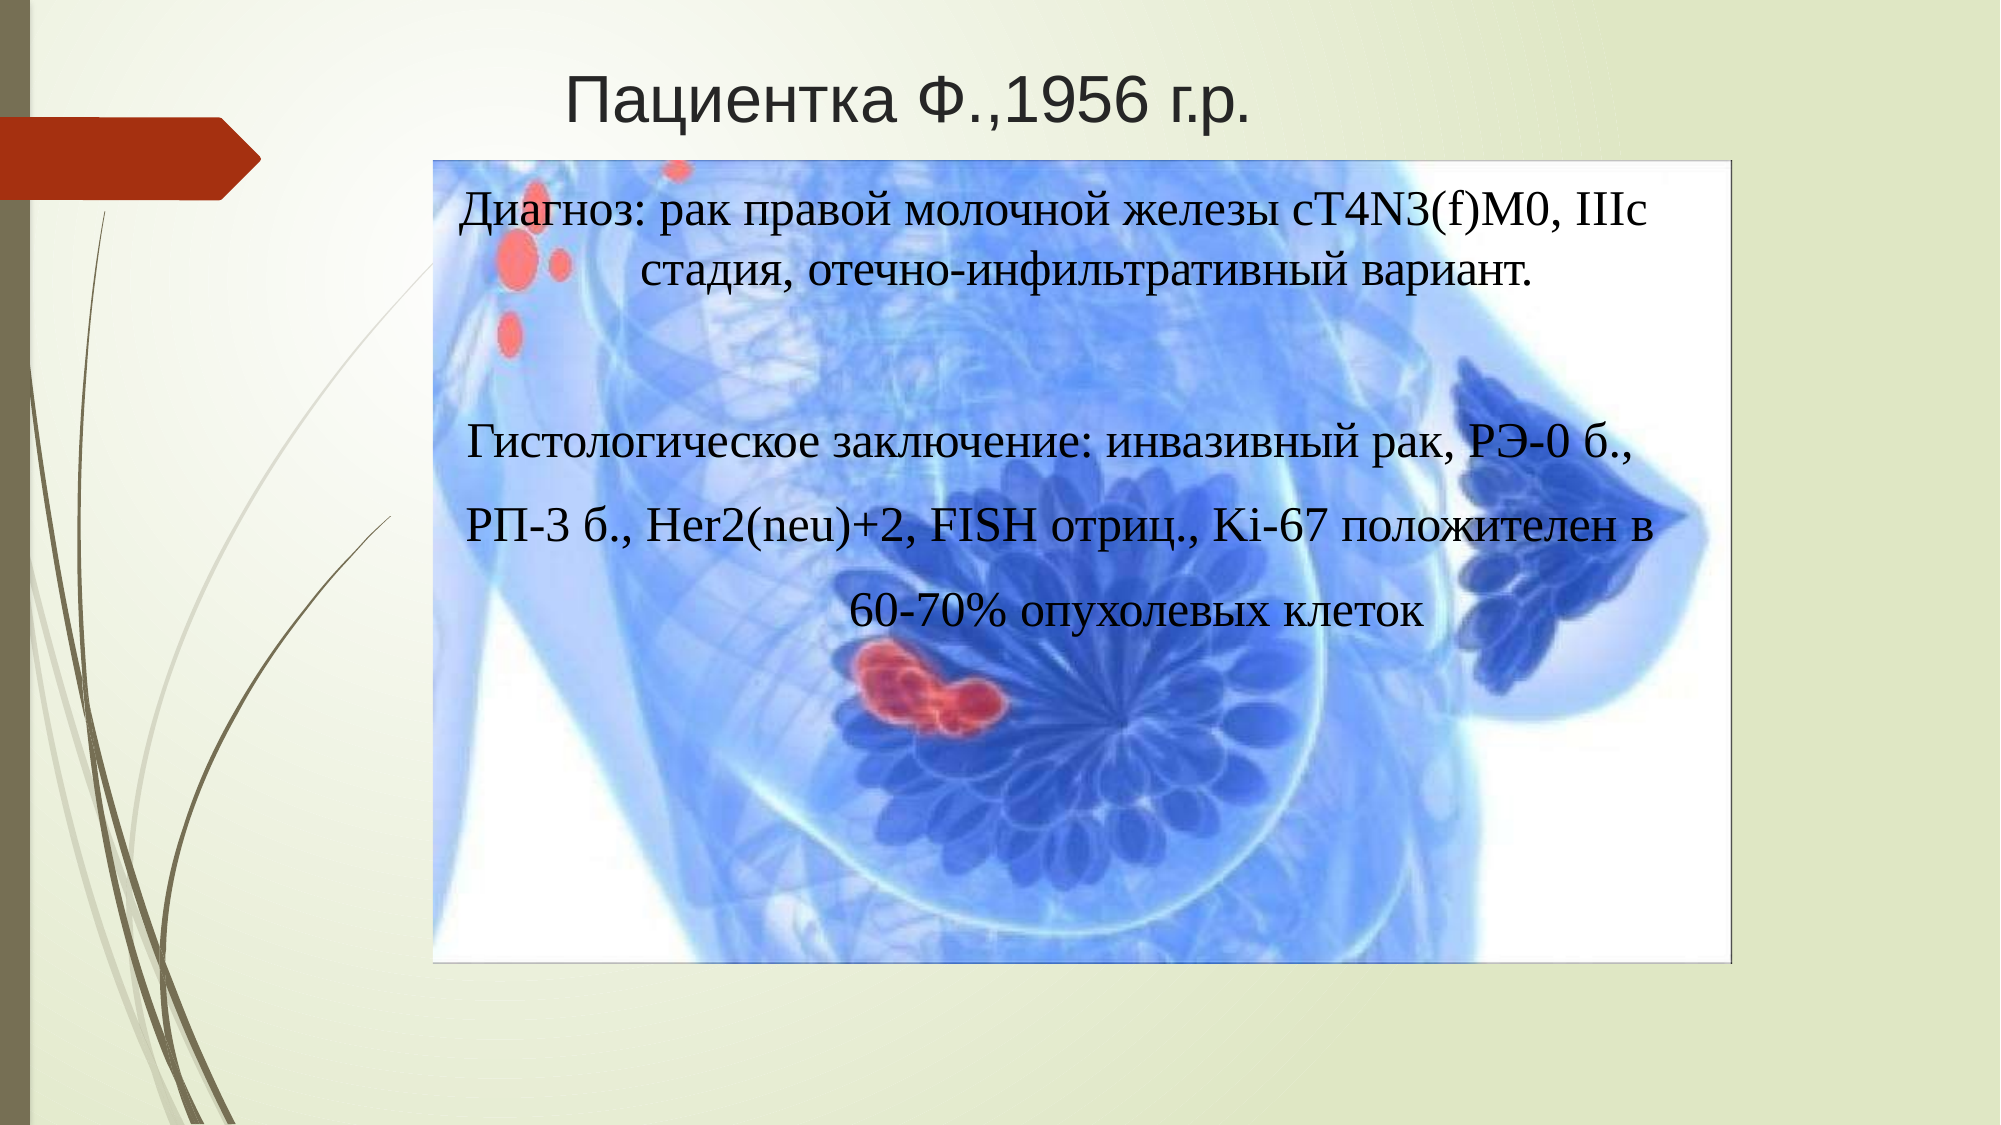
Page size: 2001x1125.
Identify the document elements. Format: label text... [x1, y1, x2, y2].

text_box Диагноз: рак правой молочной железы сT4N3(f)M0, IIIс стадия, отечно-инфильтративный вариант. Гистологическое заключение: инвазивный рак, РЭ-0 б., РП-3 б., Her2(neu)+2, FISH отриц., Ki-67 положителен в 60-70% опухолевых клеток [456, 173, 1662, 637]
text_box [432, 160, 1733, 964]
title Пациентка Ф.,1956 г.р. [562, 53, 1262, 173]
